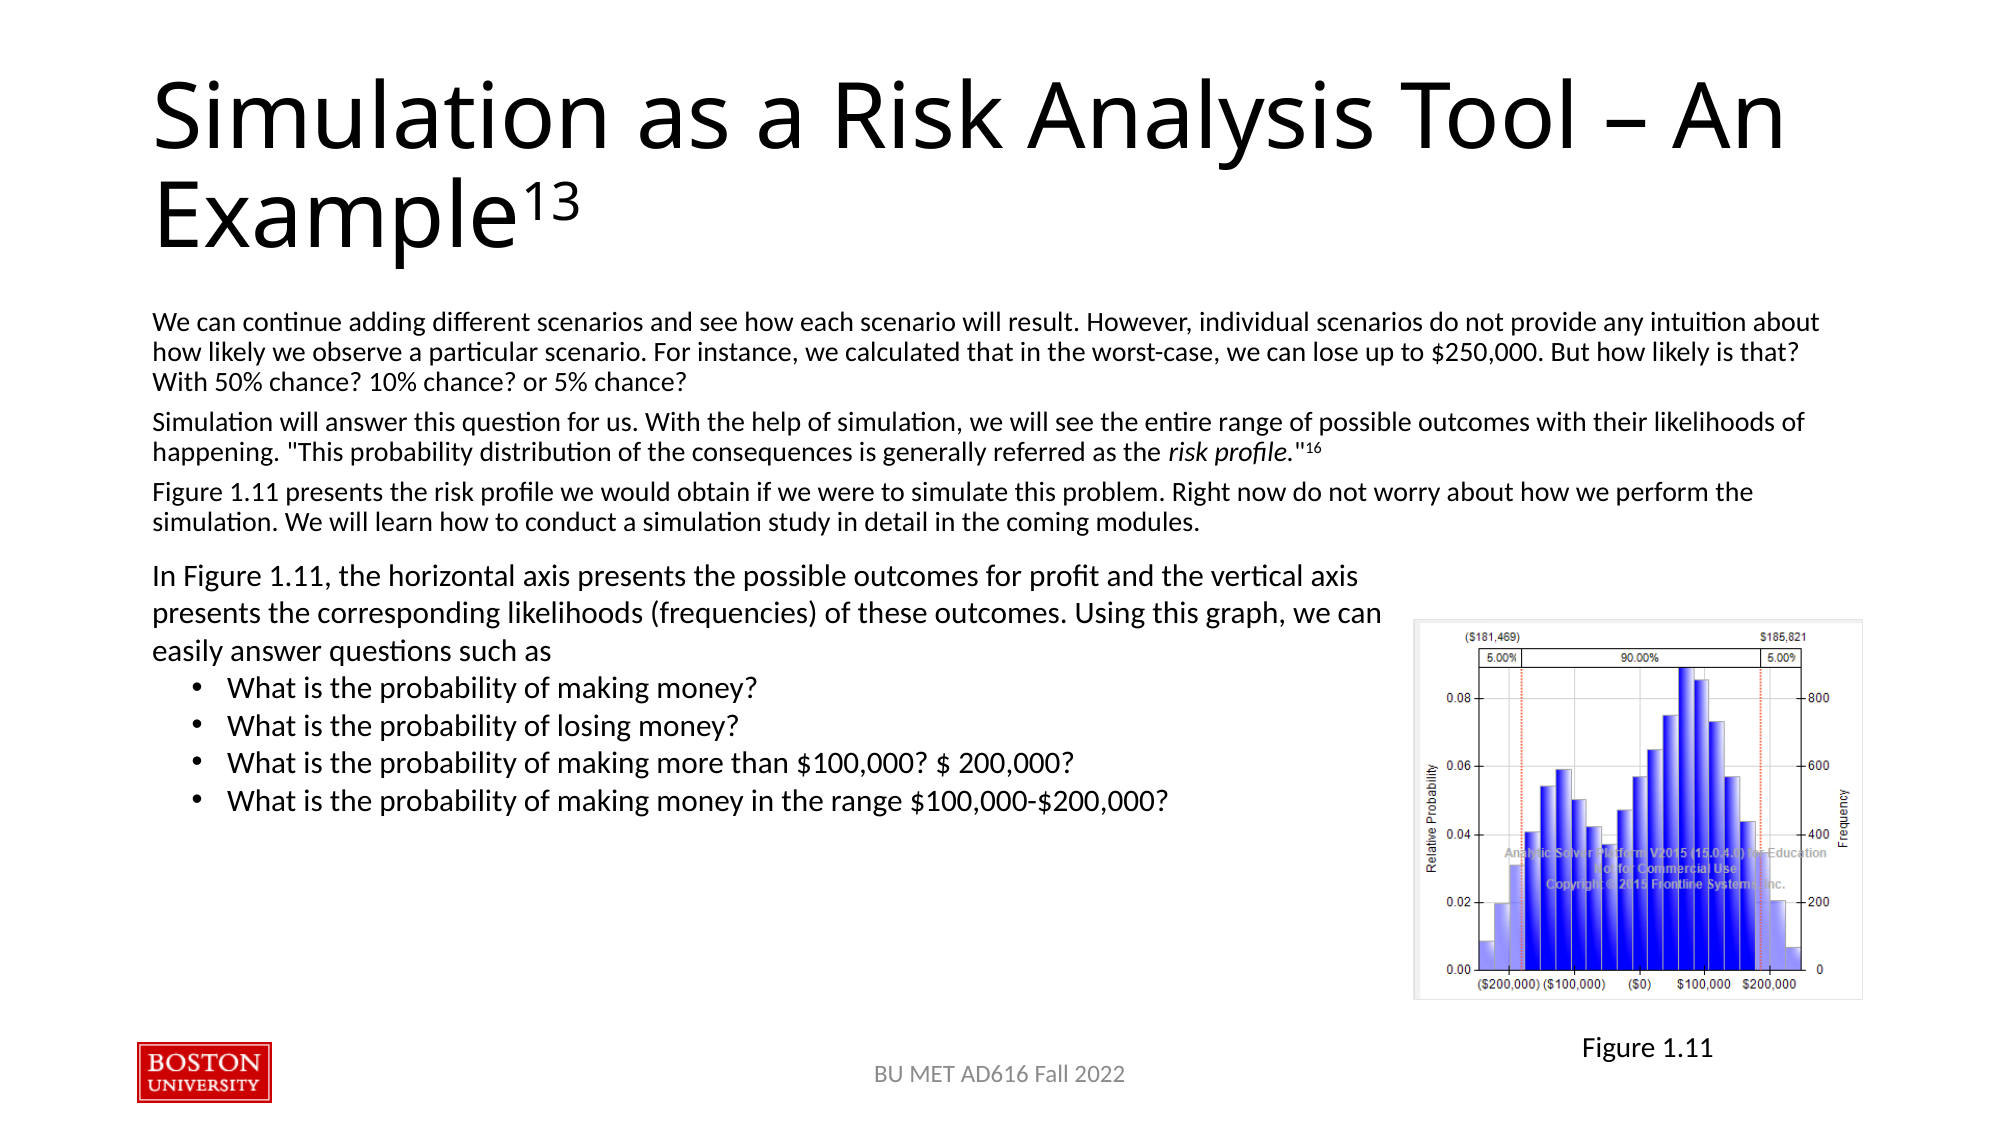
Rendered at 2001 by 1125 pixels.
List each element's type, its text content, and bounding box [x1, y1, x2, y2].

text_box In Figure 1.11, the horizontal axis presents the possible outcomes for profit and the vertical axis presents the corresponding likelihoods (frequencies) of these outcomes. Using this graph, we can easily answer questions such as What is the probability of making money? What is the probability of losing money? What is the probability of making more than $100,000? $ 200,000? What is the probability of making money in the range $100,000-$200,000? [137, 547, 1406, 863]
text_box Figure 1.11 [1567, 1020, 1729, 1071]
footer BU MET AD616 Fall 2022 [662, 1042, 1338, 1103]
title Simulation as a Risk Analysis Tool – An Example13 [137, 59, 1863, 278]
picture [1413, 619, 1863, 1000]
picture [137, 1042, 272, 1103]
list We can continue adding different scenarios and see how each scenario will result. However, individual scenarios do not provide any intuition about how likely we observe a particular scenario. For instance, we calculated that in the worst-case, we can lose up to $250,000. But how likely is that? With 50% chance? 10% chance? or 5% chance? Simulation will answer this question for us. With the help of simulation, we will see the entire range of possible outcomes with their likelihoods of happening. "This probability distribution of the consequences is generally referred as the risk profile."16 Figure 1.11 presents the risk profile we would obtain if we were to simulate this problem. Right now do not worry about how we perform the simulation. We will learn how to conduct a simulation study in detail in the coming modules. [137, 299, 1863, 548]
